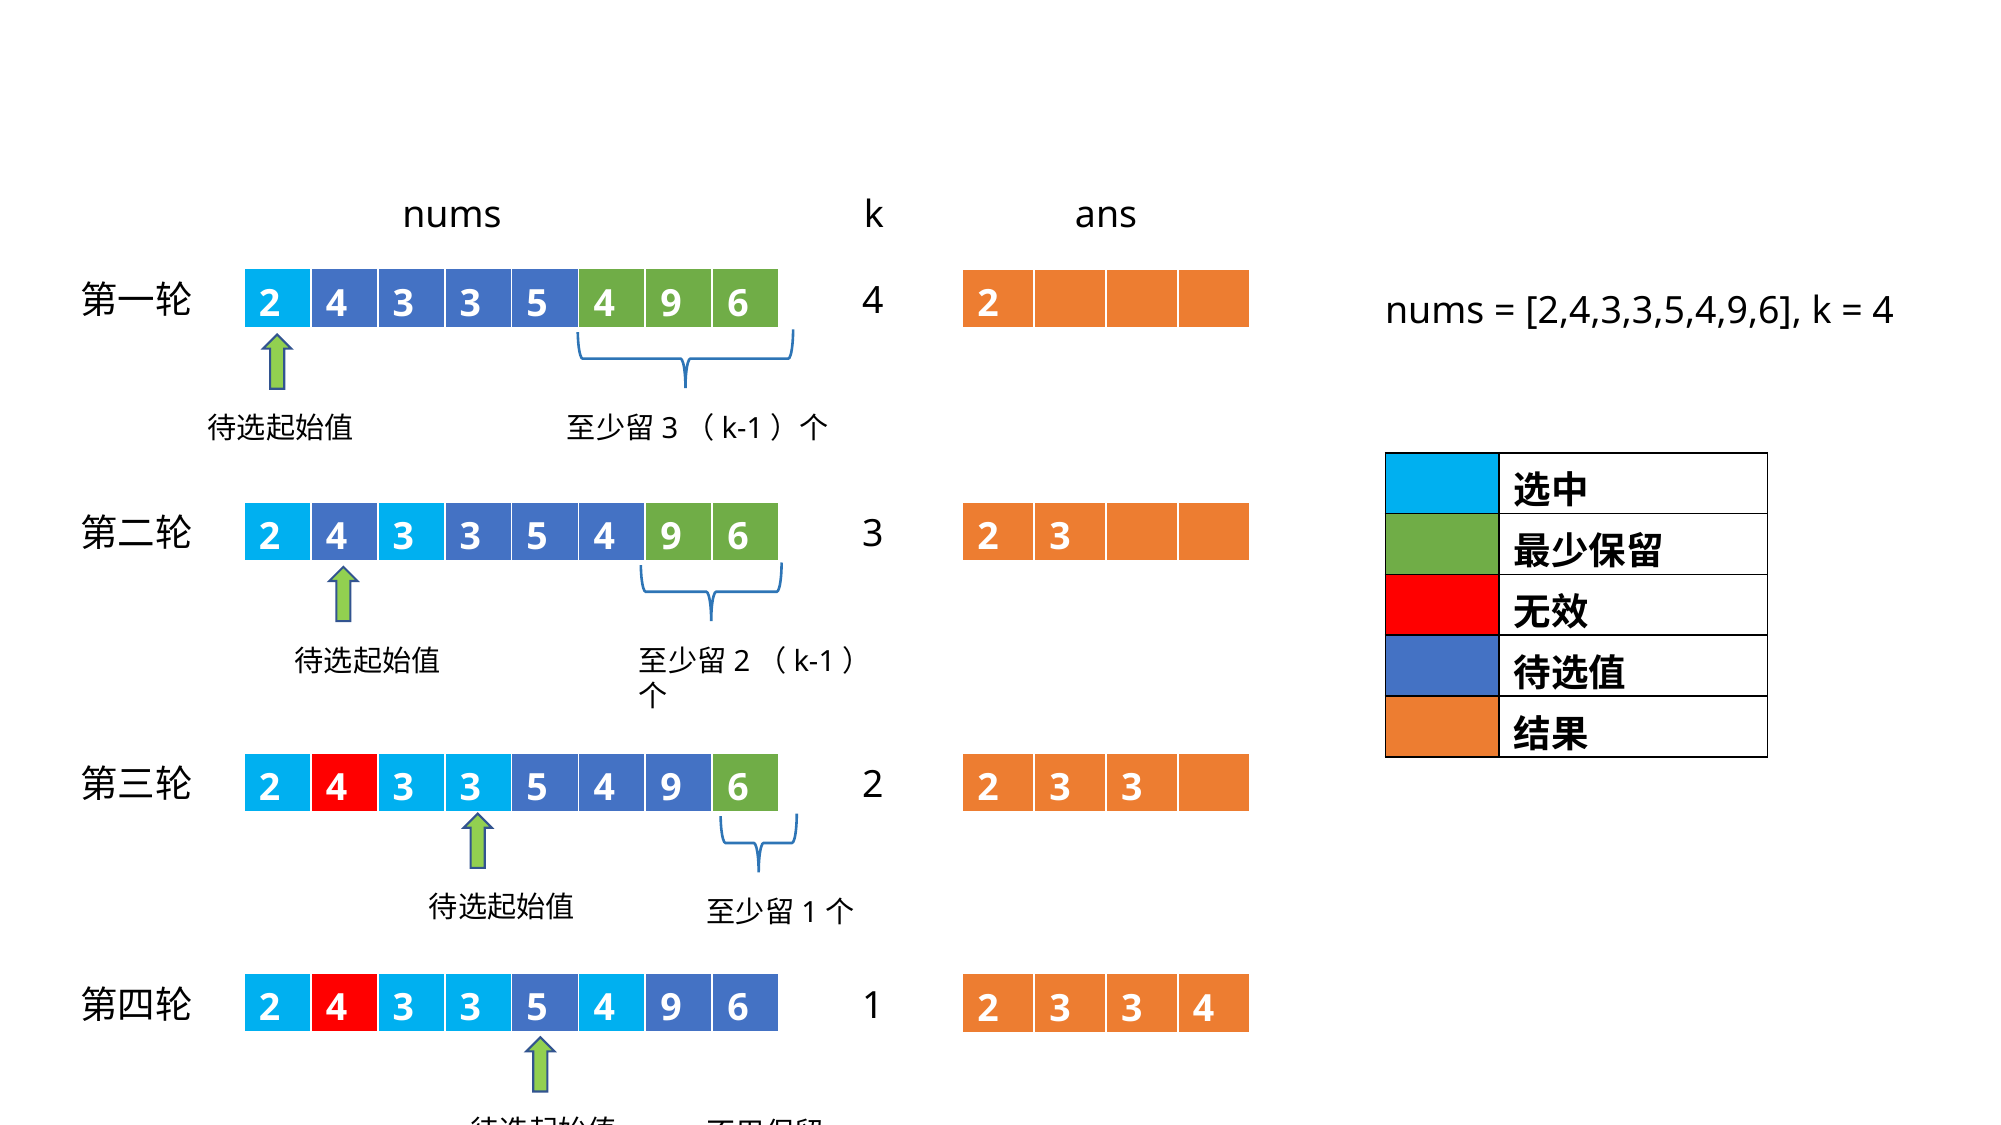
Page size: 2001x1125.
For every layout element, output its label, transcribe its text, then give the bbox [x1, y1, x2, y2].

table_header 3 [446, 269, 511, 327]
text_box 第二轮 [65, 501, 208, 562]
table_header 3 [1107, 754, 1177, 811]
table_header 3 [379, 754, 444, 811]
text_box k [849, 182, 899, 243]
table_cell [1386, 697, 1498, 756]
table_header [1107, 270, 1177, 327]
text_box 2 [847, 753, 899, 813]
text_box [552, 329, 844, 453]
text_box 待选起始值 [192, 402, 369, 452]
table_header 3 [1035, 754, 1105, 811]
table_header 9 [646, 754, 711, 811]
table_cell [1386, 575, 1498, 634]
text_box [640, 562, 783, 622]
table_header 9 [646, 503, 711, 560]
table_header 2 [245, 974, 310, 1031]
table_header 4 [579, 503, 644, 560]
table_header 9 [646, 974, 711, 1031]
text_box 第四轮 [65, 973, 208, 1034]
table_cell [1386, 514, 1498, 574]
table_header 2 [963, 974, 1033, 1032]
table_header 选中 [1500, 454, 1767, 513]
text_box 待选起始值 [414, 881, 591, 932]
table_header [1179, 270, 1249, 327]
table_header [1179, 754, 1249, 811]
table_header 3 [379, 269, 444, 327]
table_header 3 [446, 754, 511, 811]
text_box 3 [847, 501, 899, 562]
table_header 4 [579, 974, 644, 1031]
text_box 第三轮 [65, 753, 208, 813]
table_header 4 [312, 269, 377, 327]
table_header 3 [1035, 974, 1105, 1032]
table_header [1035, 270, 1105, 327]
table_header [1107, 503, 1177, 560]
table_header 2 [245, 503, 310, 560]
table_header 3 [379, 974, 444, 1031]
table_header 2 [245, 269, 310, 327]
table_header 5 [512, 754, 578, 811]
table_header 4 [579, 754, 644, 811]
text_box nums = [2,4,3,3,5,4,9,6], k = 4 [1370, 278, 1909, 339]
table_header 6 [713, 503, 778, 560]
table_header 3 [379, 503, 444, 560]
table_header 5 [512, 269, 578, 327]
table_cell [1386, 636, 1498, 695]
table_cell 无效 [1500, 575, 1767, 634]
text_box 待选起始值 [279, 634, 456, 685]
table_header [1386, 454, 1498, 513]
text_box [523, 1035, 557, 1093]
table_header 2 [245, 754, 310, 811]
table_cell 结果 [1500, 697, 1767, 756]
text_box 至少留2（k-1）个 [624, 635, 898, 721]
text_box nums [387, 182, 517, 243]
table_header 3 [446, 974, 511, 1031]
table_header [1179, 503, 1249, 560]
table_cell 最少保留 [1500, 514, 1767, 574]
table_header 4 [312, 754, 377, 811]
table_header 4 [312, 974, 377, 1031]
text_box 至少留1个 [691, 886, 912, 936]
text_box [260, 333, 294, 390]
table_header 3 [1035, 503, 1105, 560]
text_box [720, 813, 798, 873]
table_header 4 [1179, 974, 1249, 1032]
table_cell 待选值 [1500, 636, 1767, 695]
table_header 2 [963, 270, 1033, 327]
table_header 3 [446, 503, 511, 560]
text_box 不用保留 [691, 1106, 912, 1125]
table_header 5 [512, 974, 578, 1031]
text_box 待选起始值 [455, 1104, 632, 1125]
table_header 5 [512, 503, 578, 560]
text_box 1 [847, 973, 899, 1034]
table_header 9 [646, 269, 711, 327]
text_box [326, 565, 360, 623]
table_header 4 [312, 503, 377, 560]
table_header 2 [963, 754, 1033, 811]
table_header 6 [713, 754, 778, 811]
table_header 2 [963, 503, 1033, 560]
text_box ans [1060, 182, 1152, 243]
table_header 4 [579, 269, 644, 327]
table_header 6 [713, 974, 778, 1031]
text_box 4 [847, 268, 899, 329]
table_header 3 [1107, 974, 1177, 1032]
text_box 第一轮 [65, 268, 208, 329]
text_box [461, 812, 495, 869]
table_header 6 [713, 269, 778, 327]
